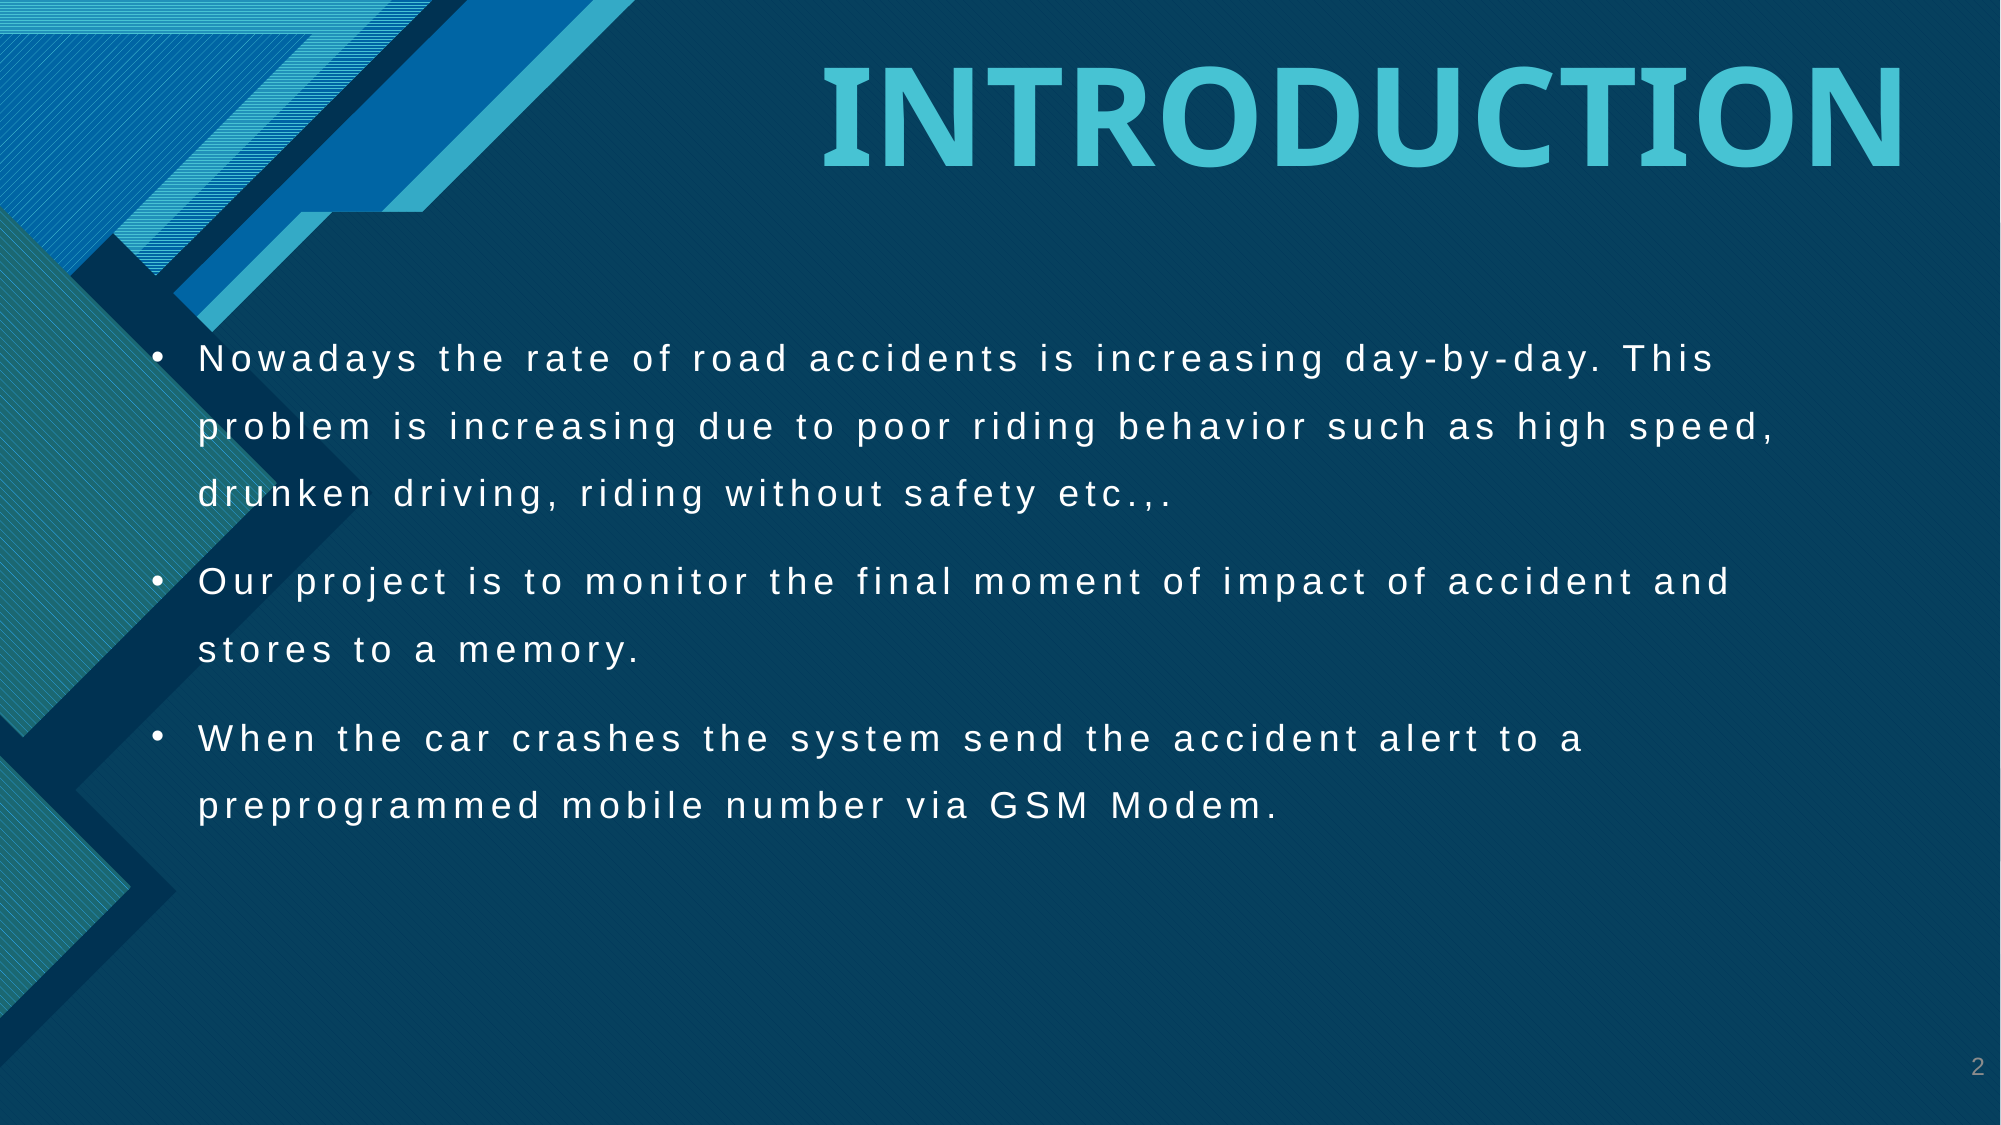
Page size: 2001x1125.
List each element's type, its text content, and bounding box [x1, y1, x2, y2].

subtitle Nowadays the rate of road accidents is increasing day-by-day. This problem is increasing due to poor riding behavior such as high speed, drunken driving, riding without safety etc.,. Our project is to monitor the final moment of impact of accident and stores to a memory. When the car crashes the system send the accident alert to a preprogrammed mobile number via GSM Modem. [135, 304, 1899, 1079]
slide_number 2 [1933, 1035, 2000, 1096]
title INTRODUCTION [805, 0, 1967, 204]
